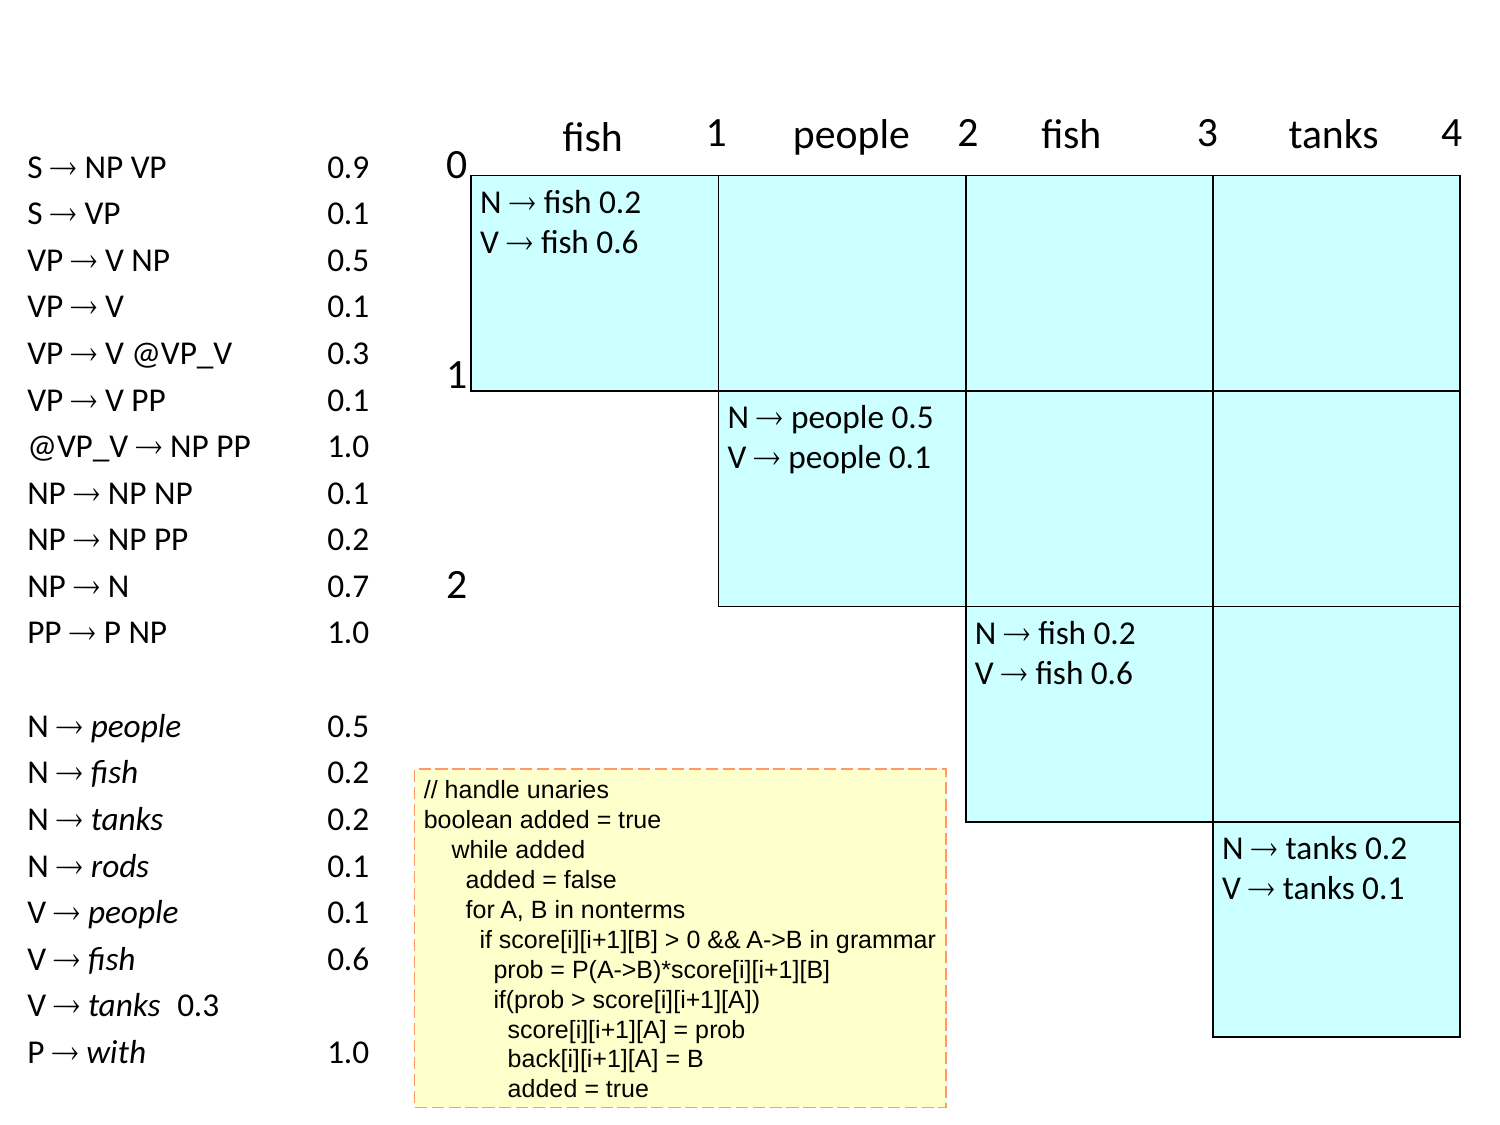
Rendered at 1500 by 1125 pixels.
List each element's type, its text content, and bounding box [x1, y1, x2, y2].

text_box // handle unaries boolean added = true while added added = false for A, B in nonterms if score[i][i+1][B] > 0 && A->B in grammar prob = P(A->B)*score[i][i+1][B] if(prob > score[i][i+1][A]) score[i][i+1][A] = prob back[i][i+1][A] = B added = true [414, 1059, 947, 1108]
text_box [412, 99, 1476, 1051]
text_box S  NP VP 0.9 S  VP 0.1 VP  V NP 0.5 VP  V 0.1 VP  V @VP_V 0.3 VP  V PP 0.1 @VP_V  NP PP 1.0 NP  NP NP 0.1 NP  NP PP 0.2 NP  N 0.7 PP  P NP 1.0 N  people 0.5 N  fish 0.2 N  tanks 0.2 N  rods 0.1 V  people 0.1 V  fish 0.6 V  tanks 0.3 P  with 1.0 [12, 137, 413, 1113]
